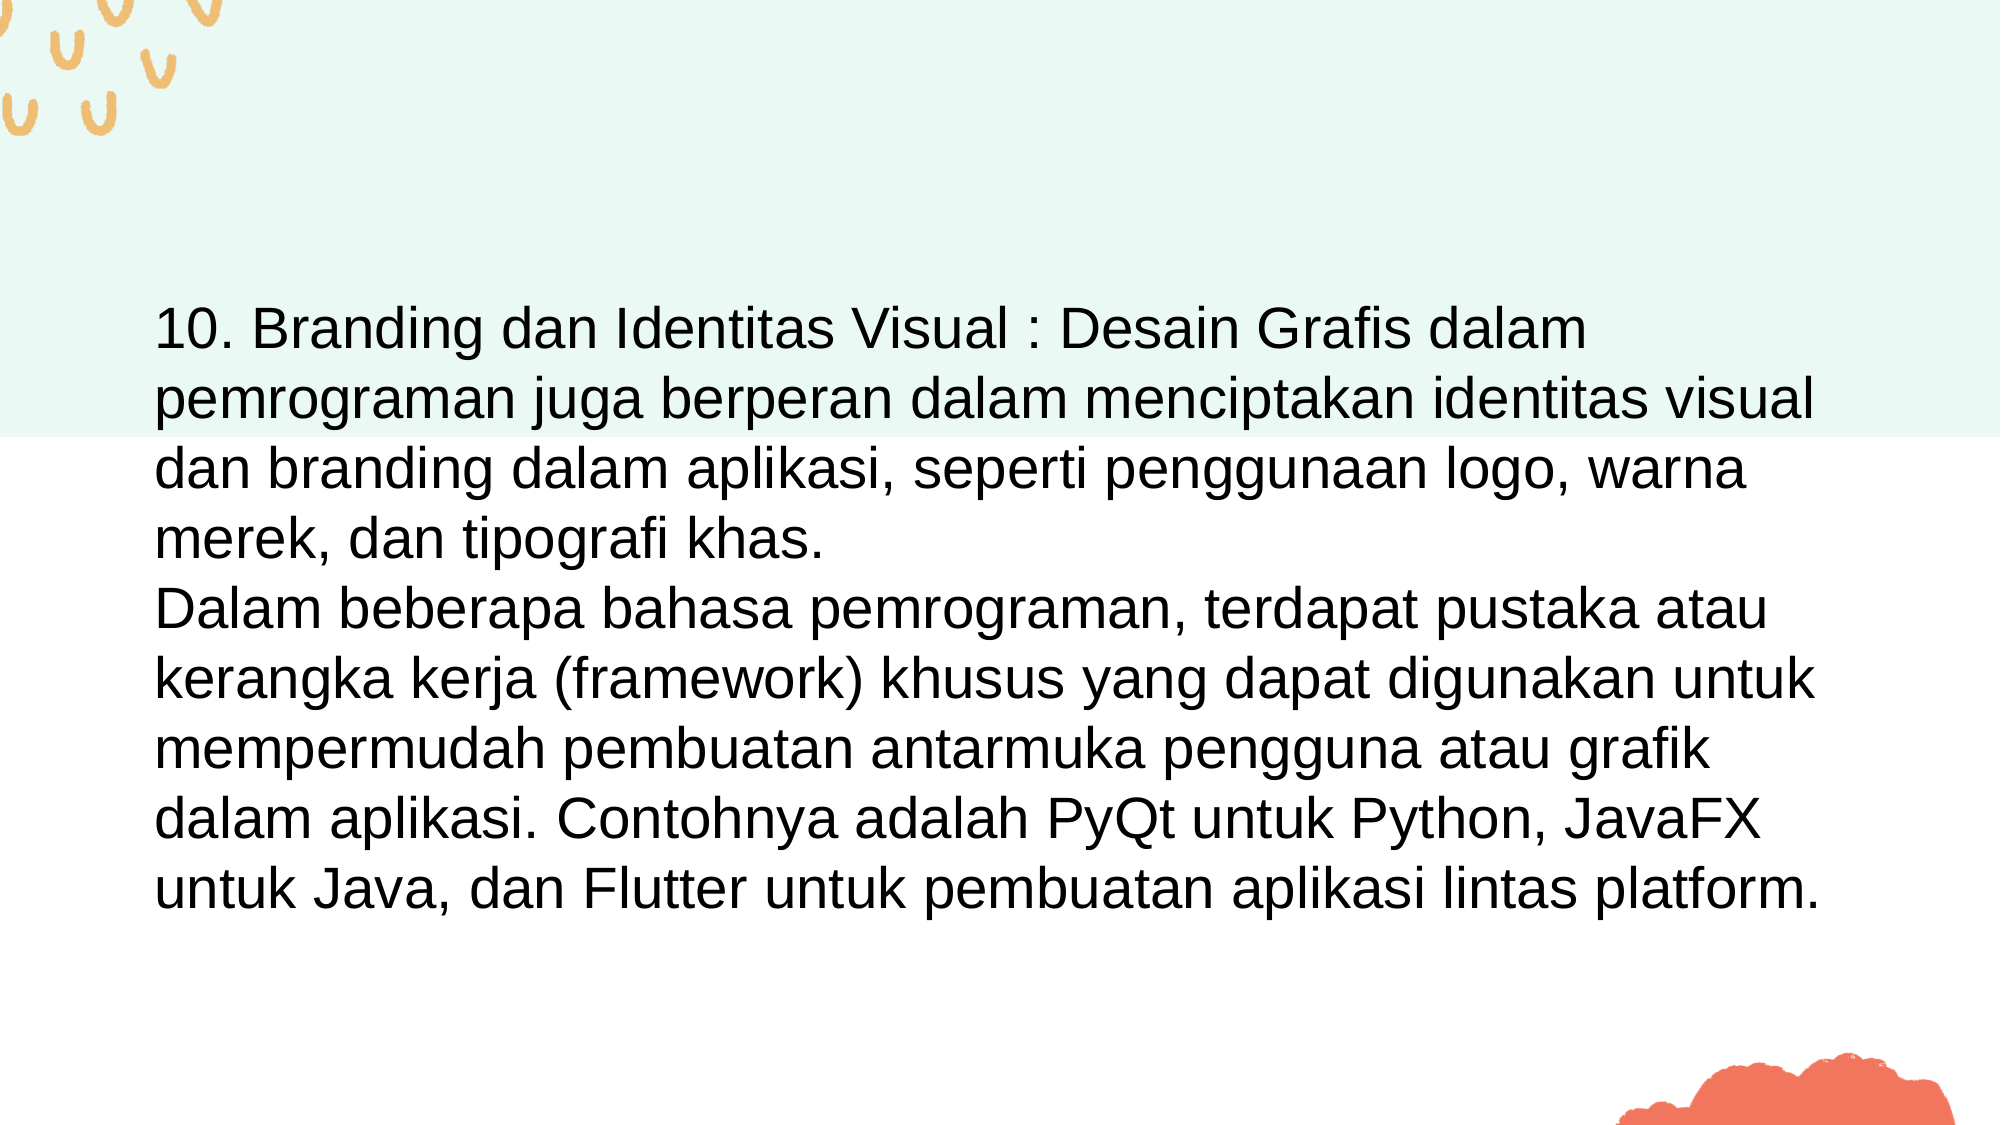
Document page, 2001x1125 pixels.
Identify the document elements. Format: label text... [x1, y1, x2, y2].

picture [1592, 997, 1969, 1125]
text_box 10. Branding dan Identitas Visual : Desain Grafis dalam pemrograman juga berperan dalam menciptakan identitas visual dan branding dalam aplikasi, seperti penggunaan logo, warna merek, dan tipografi khas. Dalam beberapa bahasa pemrograman, terdapat pustaka atau kerangka kerja (framework) khusus yang dapat digunakan untuk mempermudah pembuatan antarmuka pengguna atau grafik dalam aplikasi. Contohnya adalah PyQt untuk Python, JavaFX untuk Java, dan Flutter untuk pembuatan aplikasi lintas platform. [139, 142, 1861, 927]
picture [0, 0, 246, 148]
